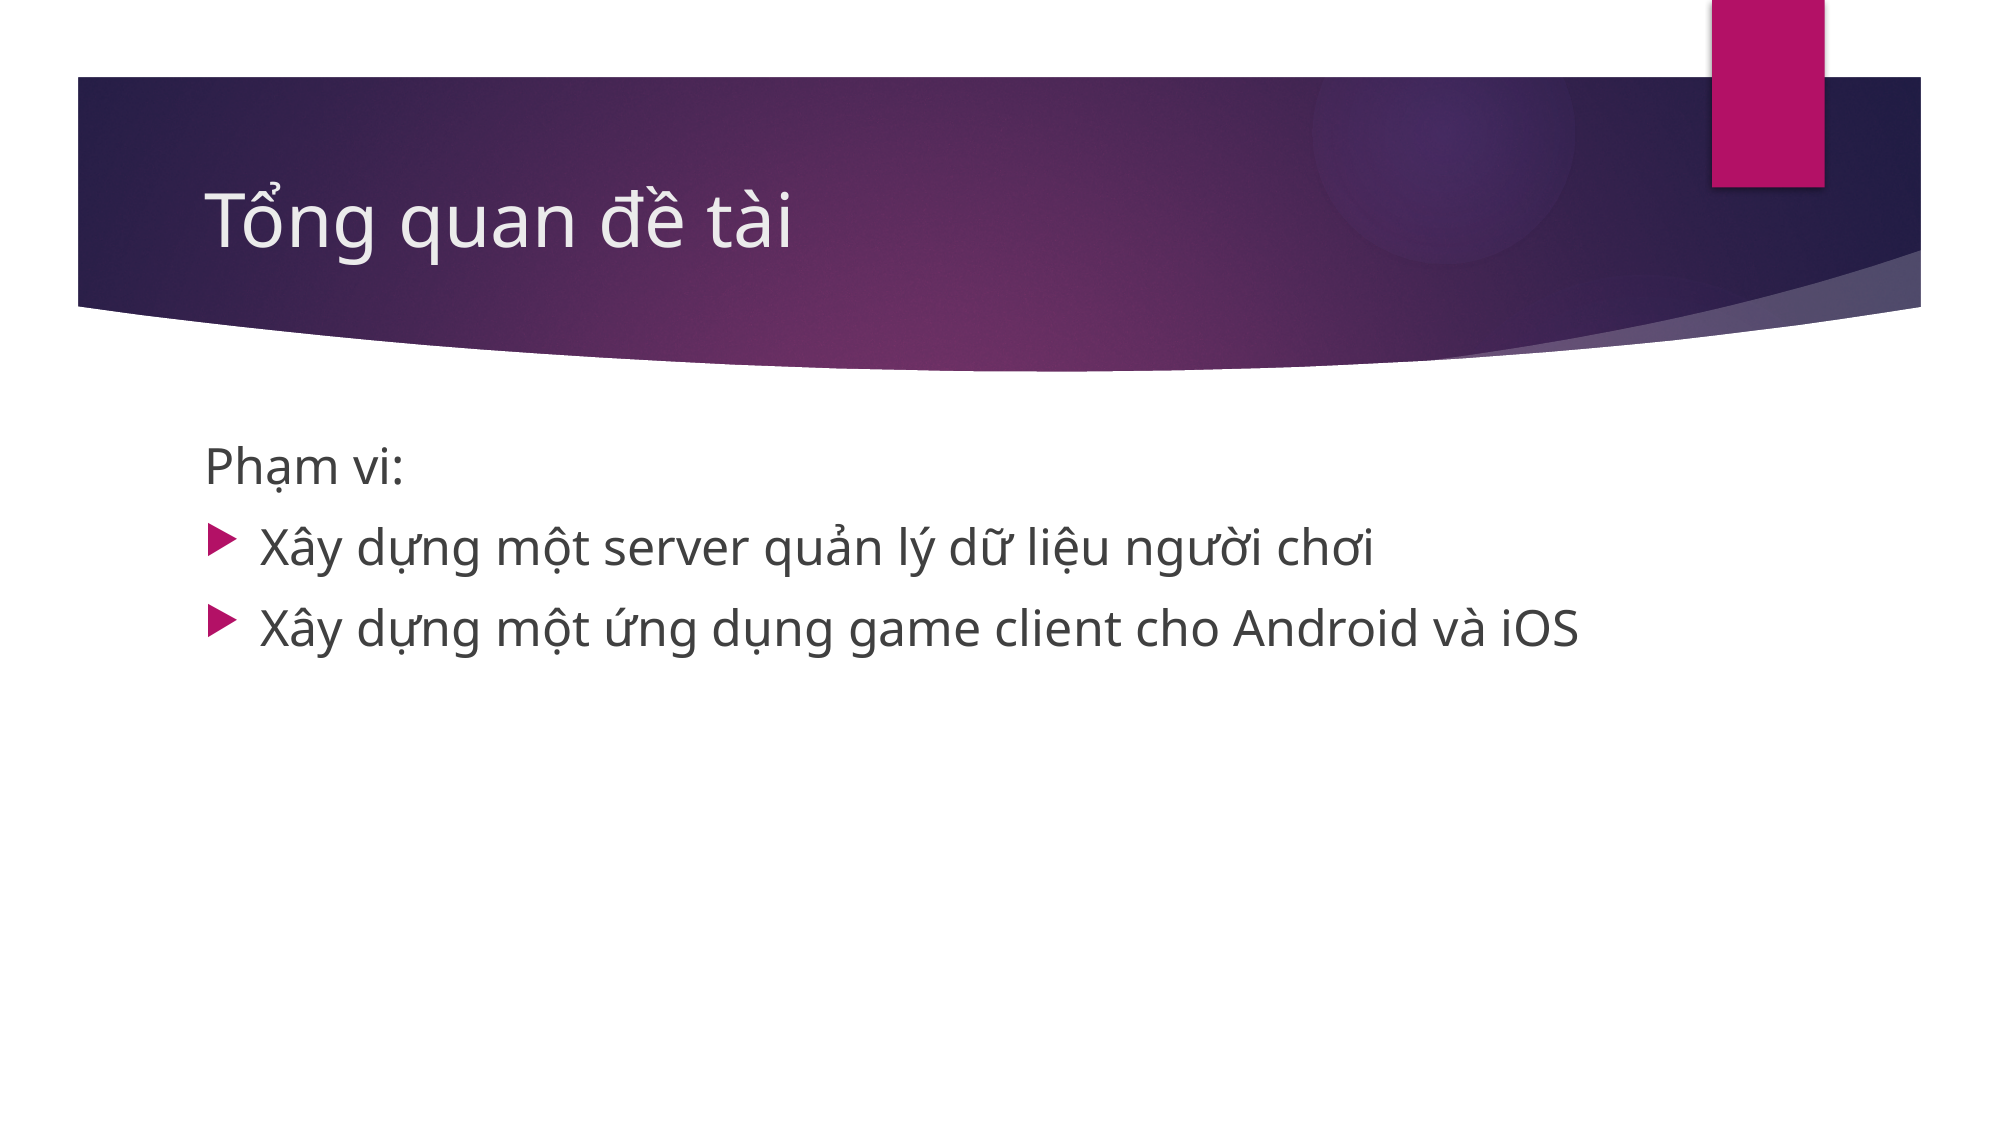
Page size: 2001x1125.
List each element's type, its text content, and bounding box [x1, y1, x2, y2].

list Phạm vi: Xây dựng một server quản lý dữ liệu người chơi Xây dựng một ứng dụng game client cho Android và iOS [189, 427, 1638, 988]
title Tổng quan đề tài [189, 159, 1627, 276]
